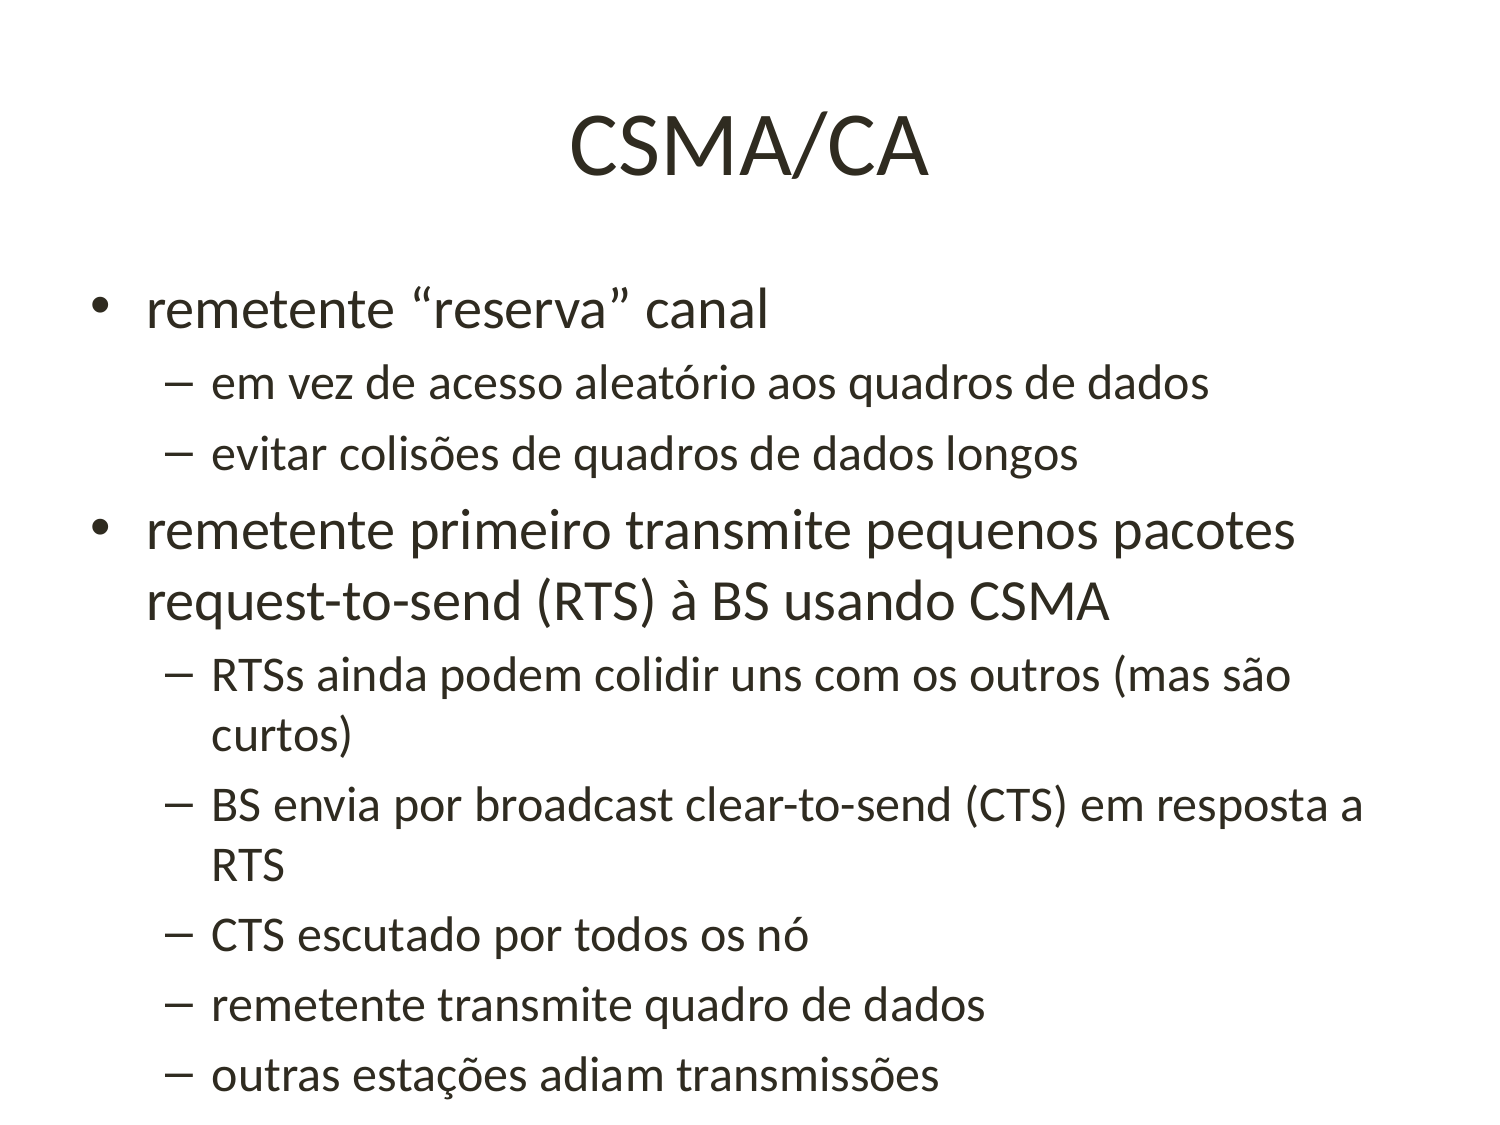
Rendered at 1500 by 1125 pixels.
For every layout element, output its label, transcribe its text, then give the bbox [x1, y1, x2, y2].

list remetente “reserva” canal em vez de acesso aleatório aos quadros de dados evitar colisões de quadros de dados longos remetente primeiro transmite pequenos pacotes request-to-send (RTS) à BS usando CSMA RTSs ainda podem colidir uns com os outros (mas são curtos) BS envia por broadcast clear-to-send (CTS) em resposta a RTS CTS escutado por todos os nó remetente transmite quadro de dados outras estações adiam transmissões [74, 262, 1426, 1006]
title CSMA/CA [74, 44, 1426, 233]
